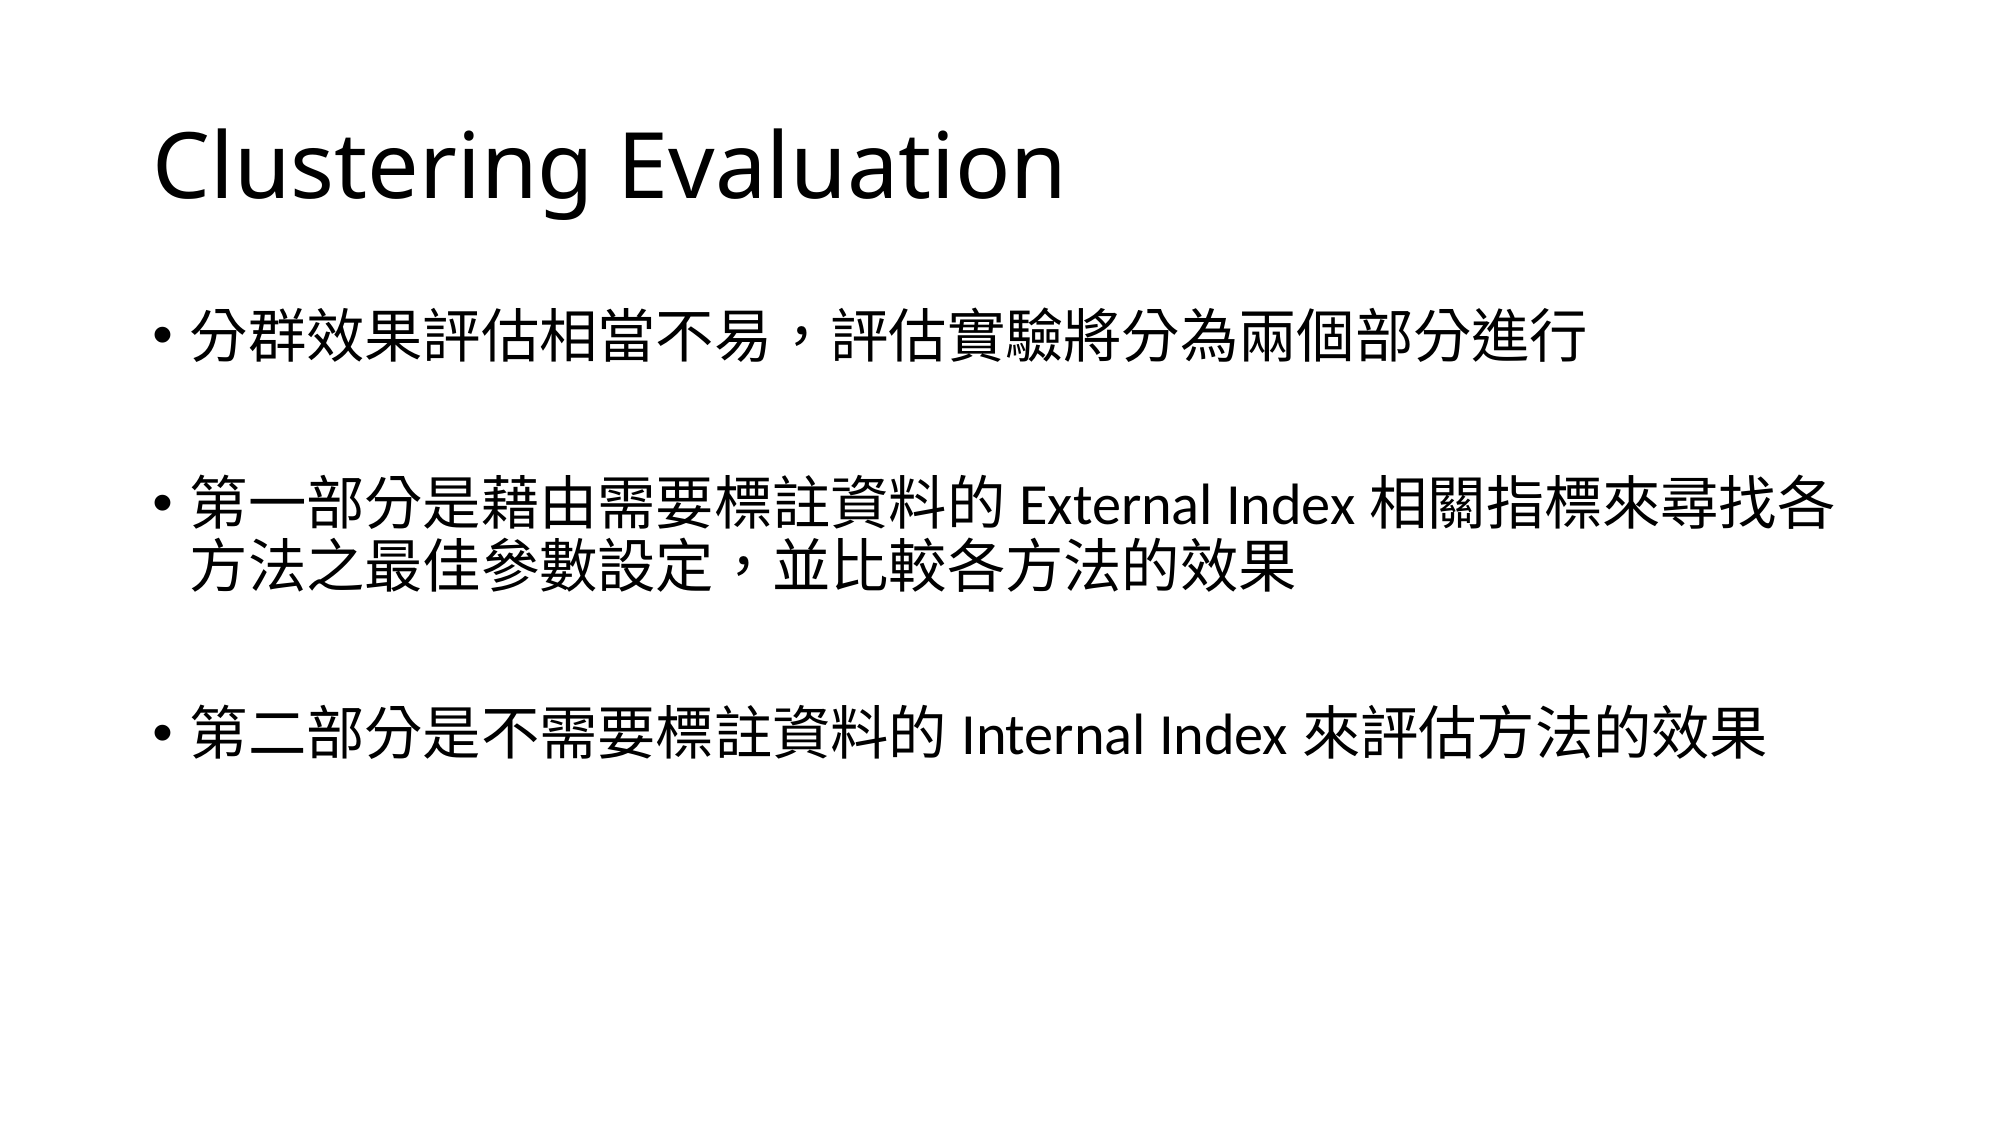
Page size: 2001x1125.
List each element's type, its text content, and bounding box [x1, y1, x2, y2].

list 分群效果評估相當不易，評估實驗將分為兩個部分進行 第一部分是藉由需要標註資料的External Index相關指標來尋找各方法之最佳參數設定，並比較各方法的效果 第二部分是不需要標註資料的Internal Index來評估方法的效果 [137, 299, 1863, 1014]
title Clustering Evaluation [137, 59, 1863, 278]
